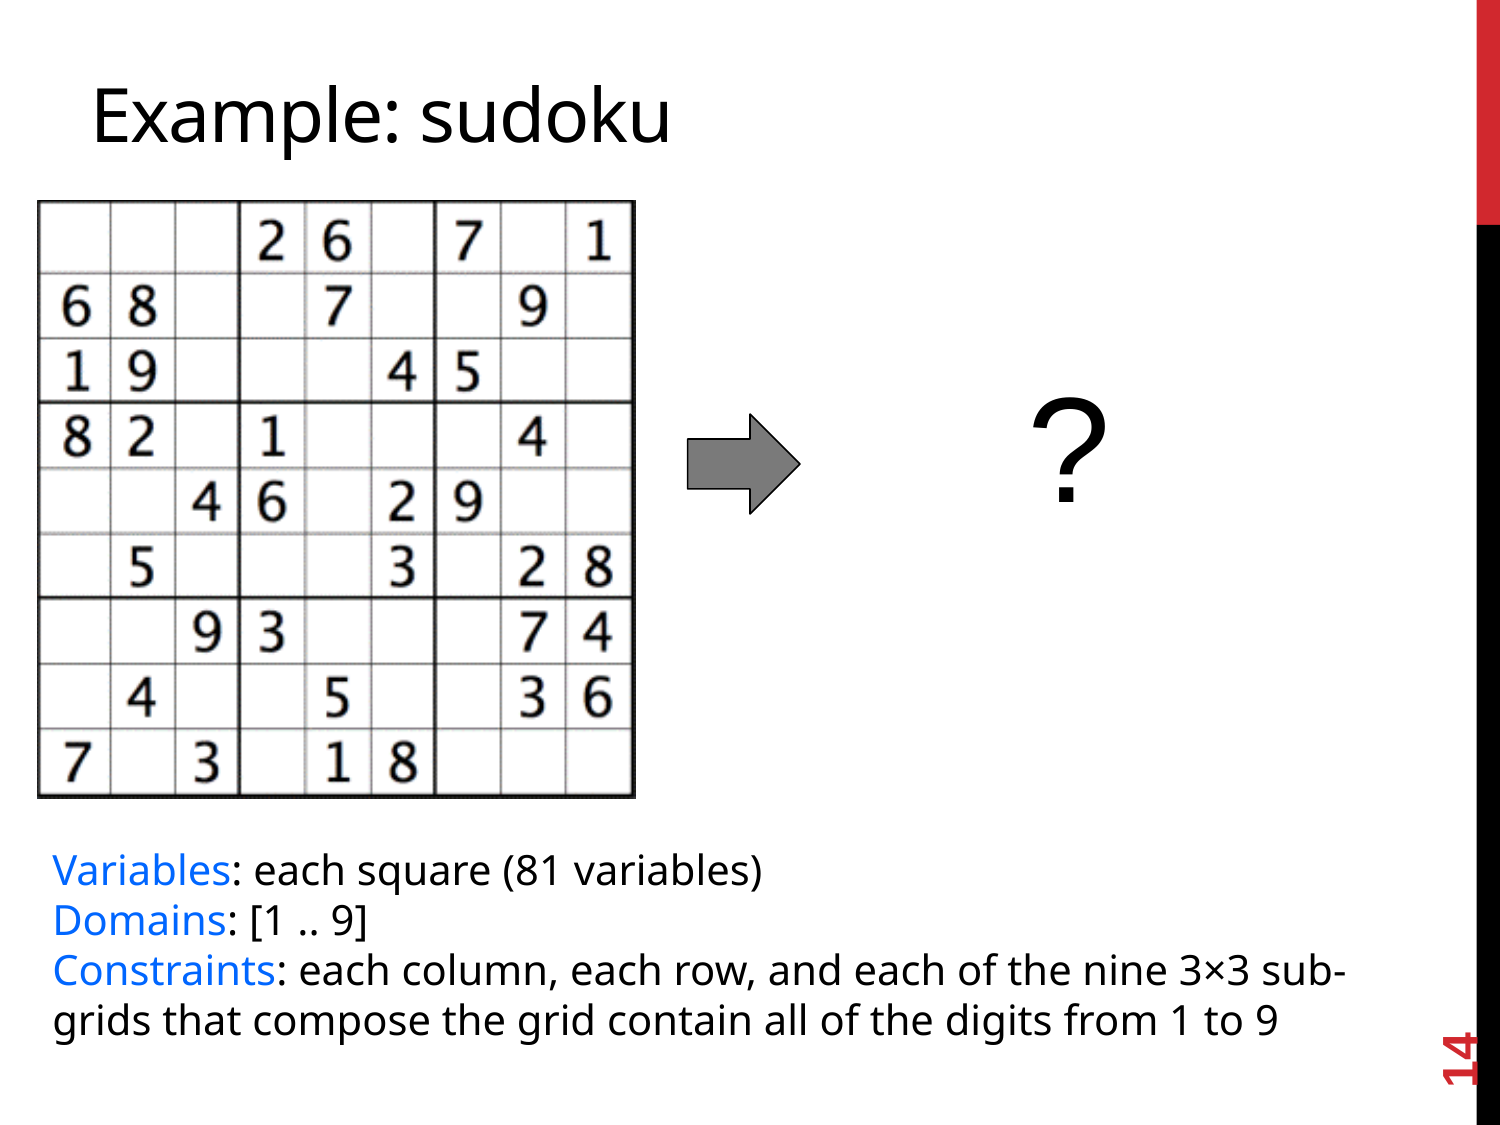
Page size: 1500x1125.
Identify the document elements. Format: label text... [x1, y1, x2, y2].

title Example: sudoku [75, 25, 1025, 166]
picture [36, 200, 636, 800]
text_box ? [1013, 345, 1127, 540]
text_box Variables: each square (81 variables) Domains: [1 .. 9] Constraints: each column, each row, and each of the nine 3×3 sub-grids that compose the grid contain all of the digits from 1 to 9 [37, 836, 1452, 1052]
slide_number 14 [1427, 887, 1488, 1104]
text_box [687, 414, 801, 515]
